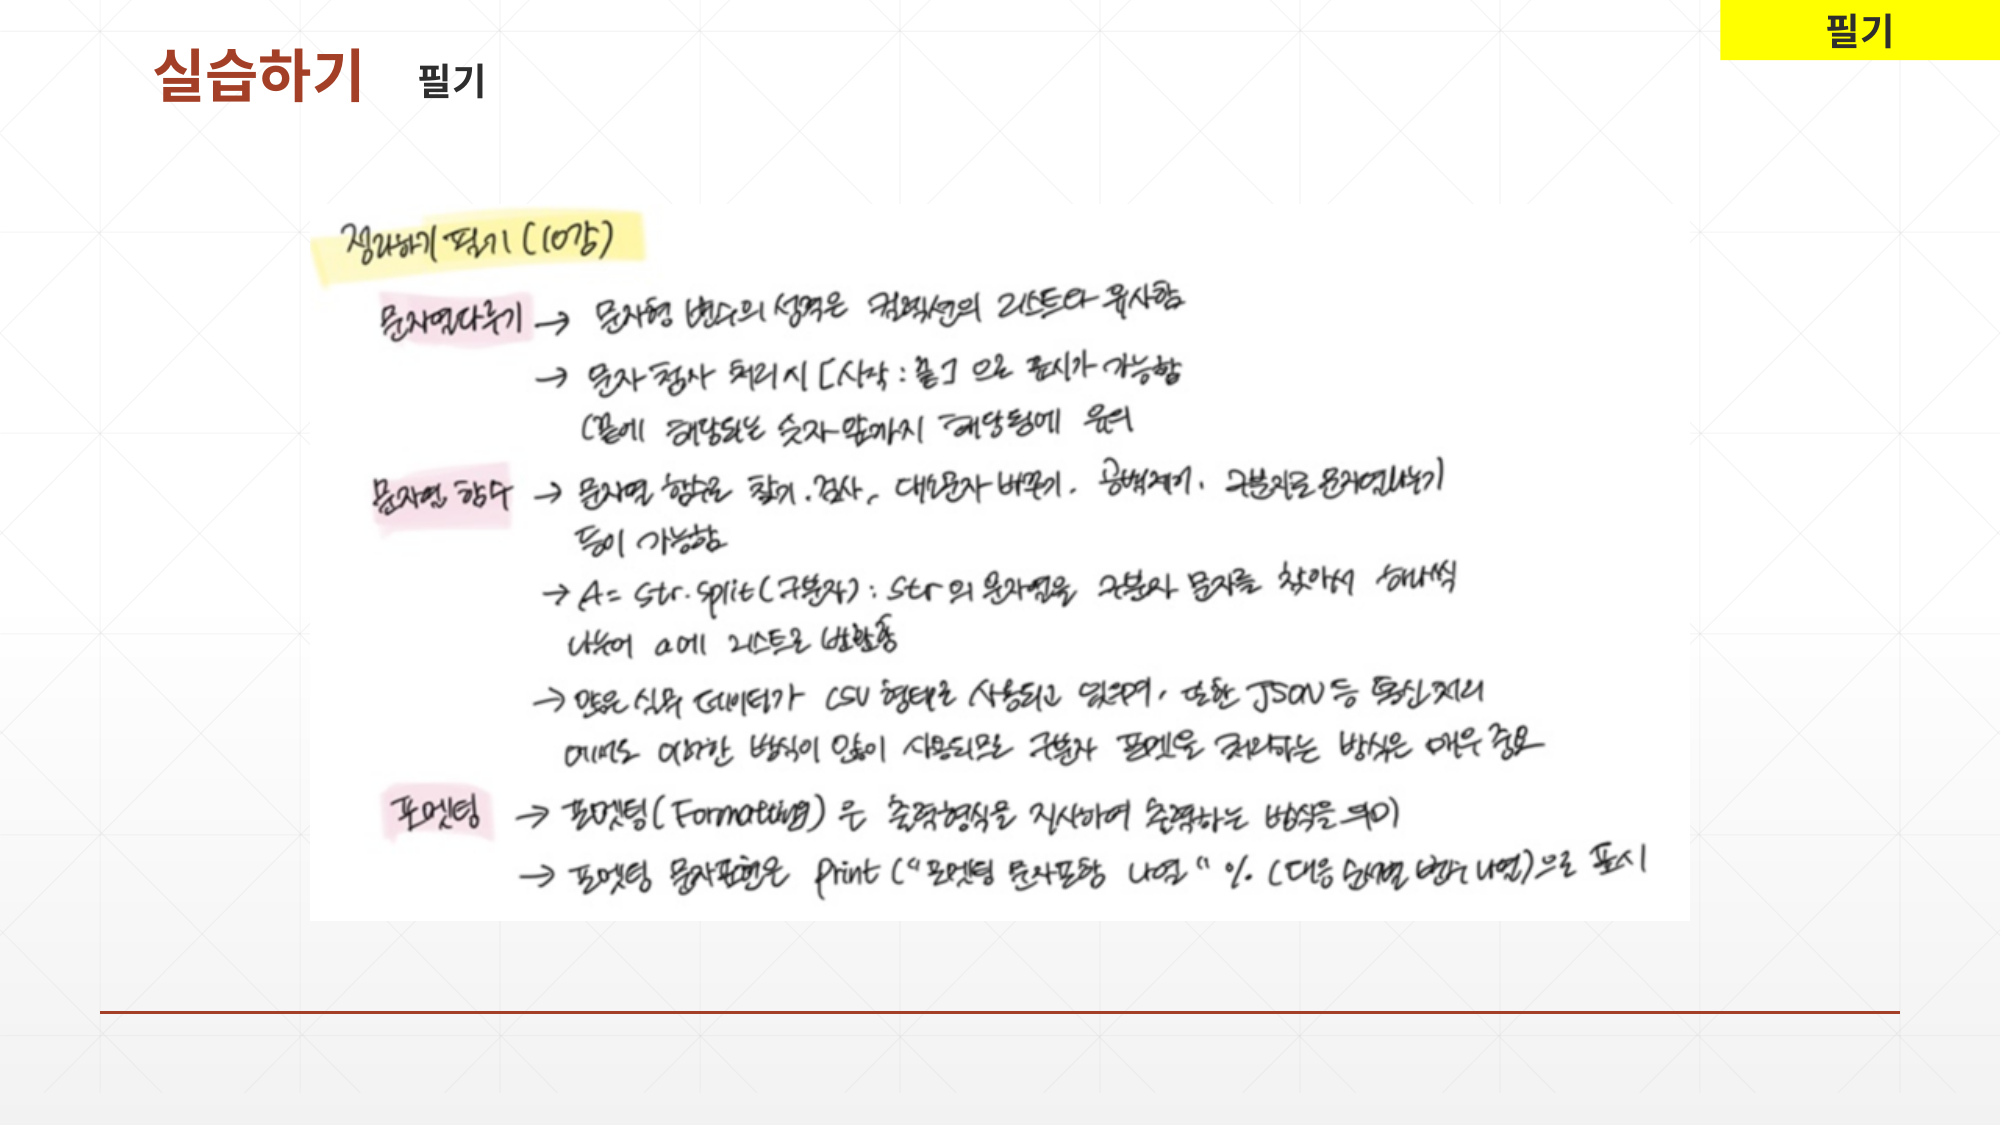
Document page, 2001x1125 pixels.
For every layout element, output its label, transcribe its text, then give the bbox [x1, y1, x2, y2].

text_box 필기 [1719, 0, 2000, 61]
picture [310, 204, 1690, 921]
text_box 필기 [385, 50, 907, 111]
title 실습하기 [0, 39, 634, 118]
